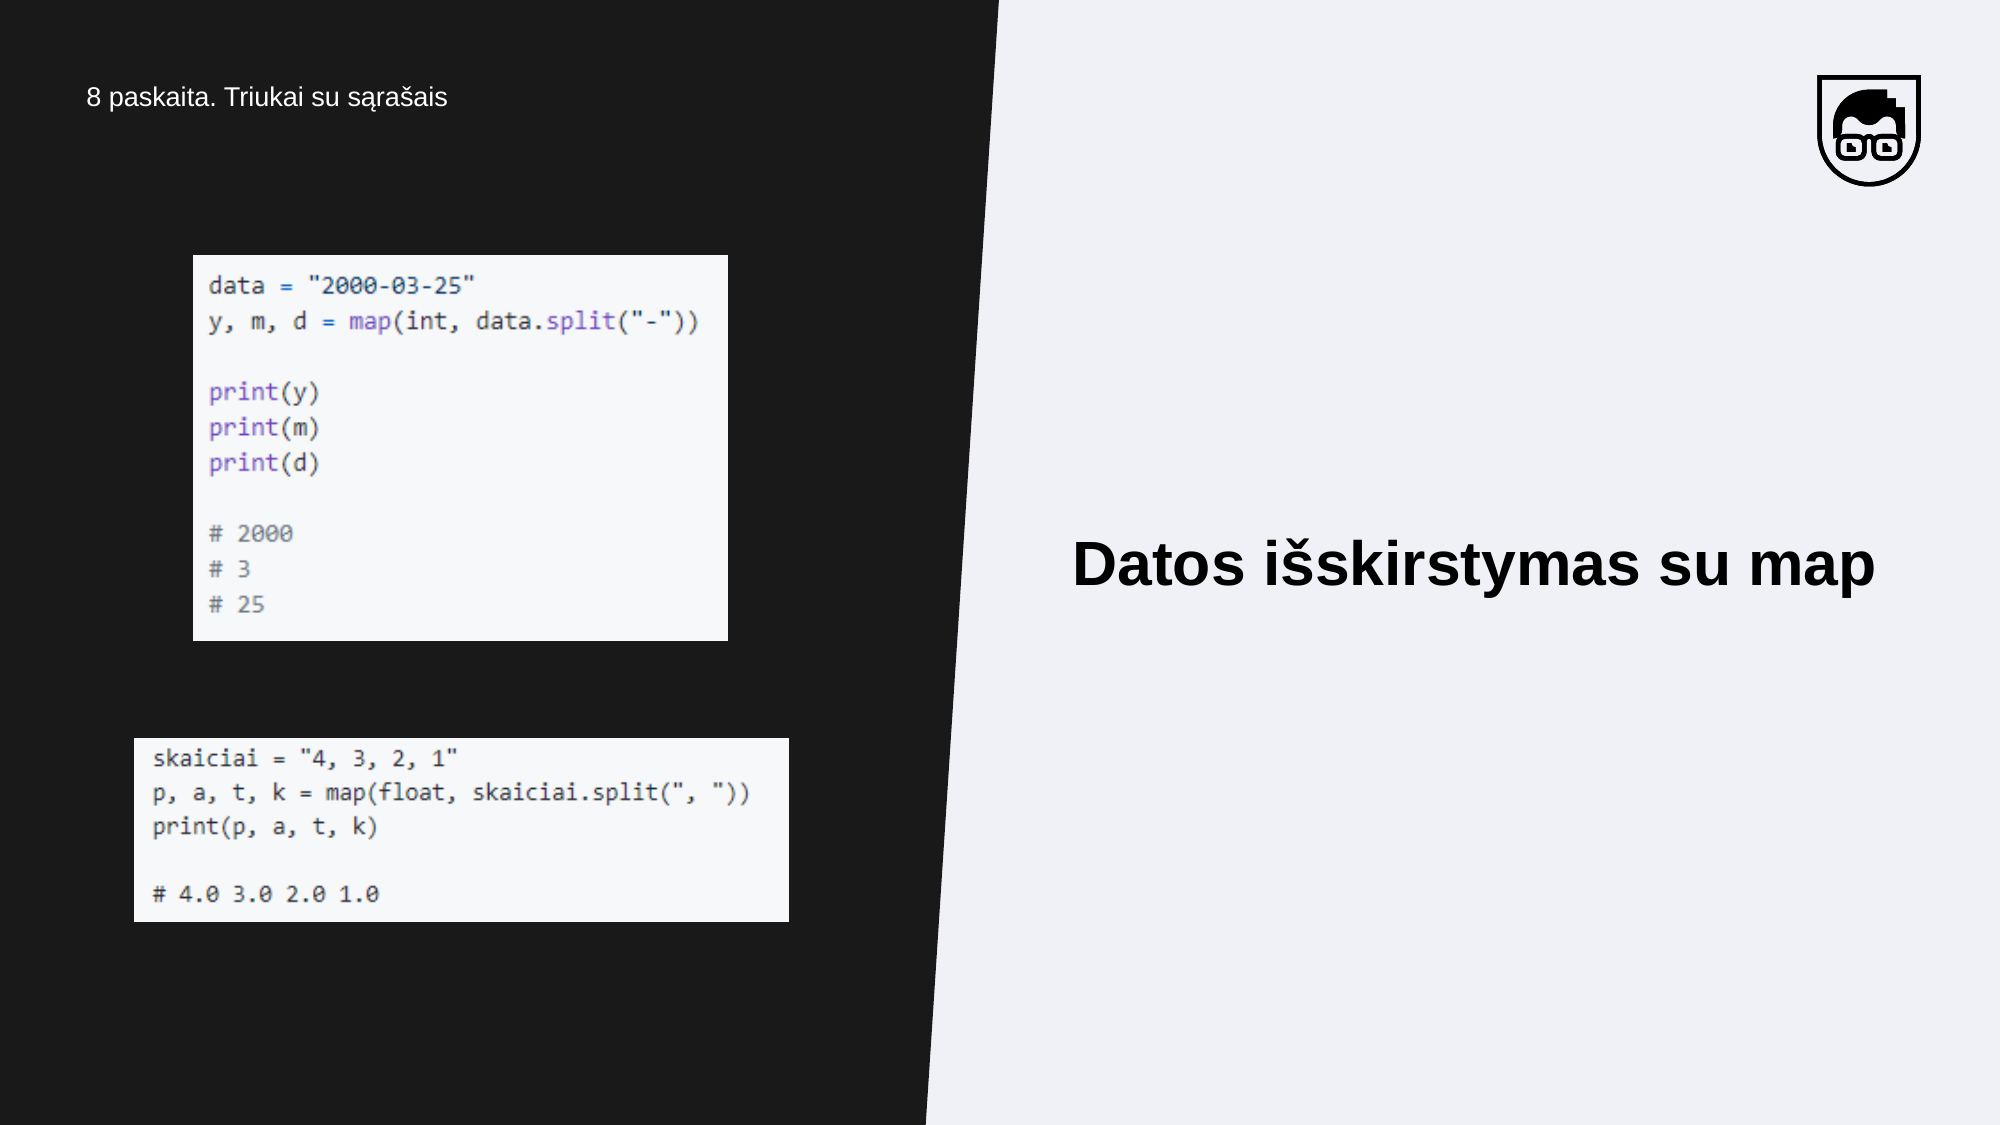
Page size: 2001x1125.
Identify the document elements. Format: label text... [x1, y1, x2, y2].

picture [193, 254, 728, 641]
picture [133, 738, 789, 922]
text_box 8 paskaita. Triukai su sąrašais [78, 75, 1000, 150]
text_box Datos išskirstymas su map [1065, 515, 2000, 626]
